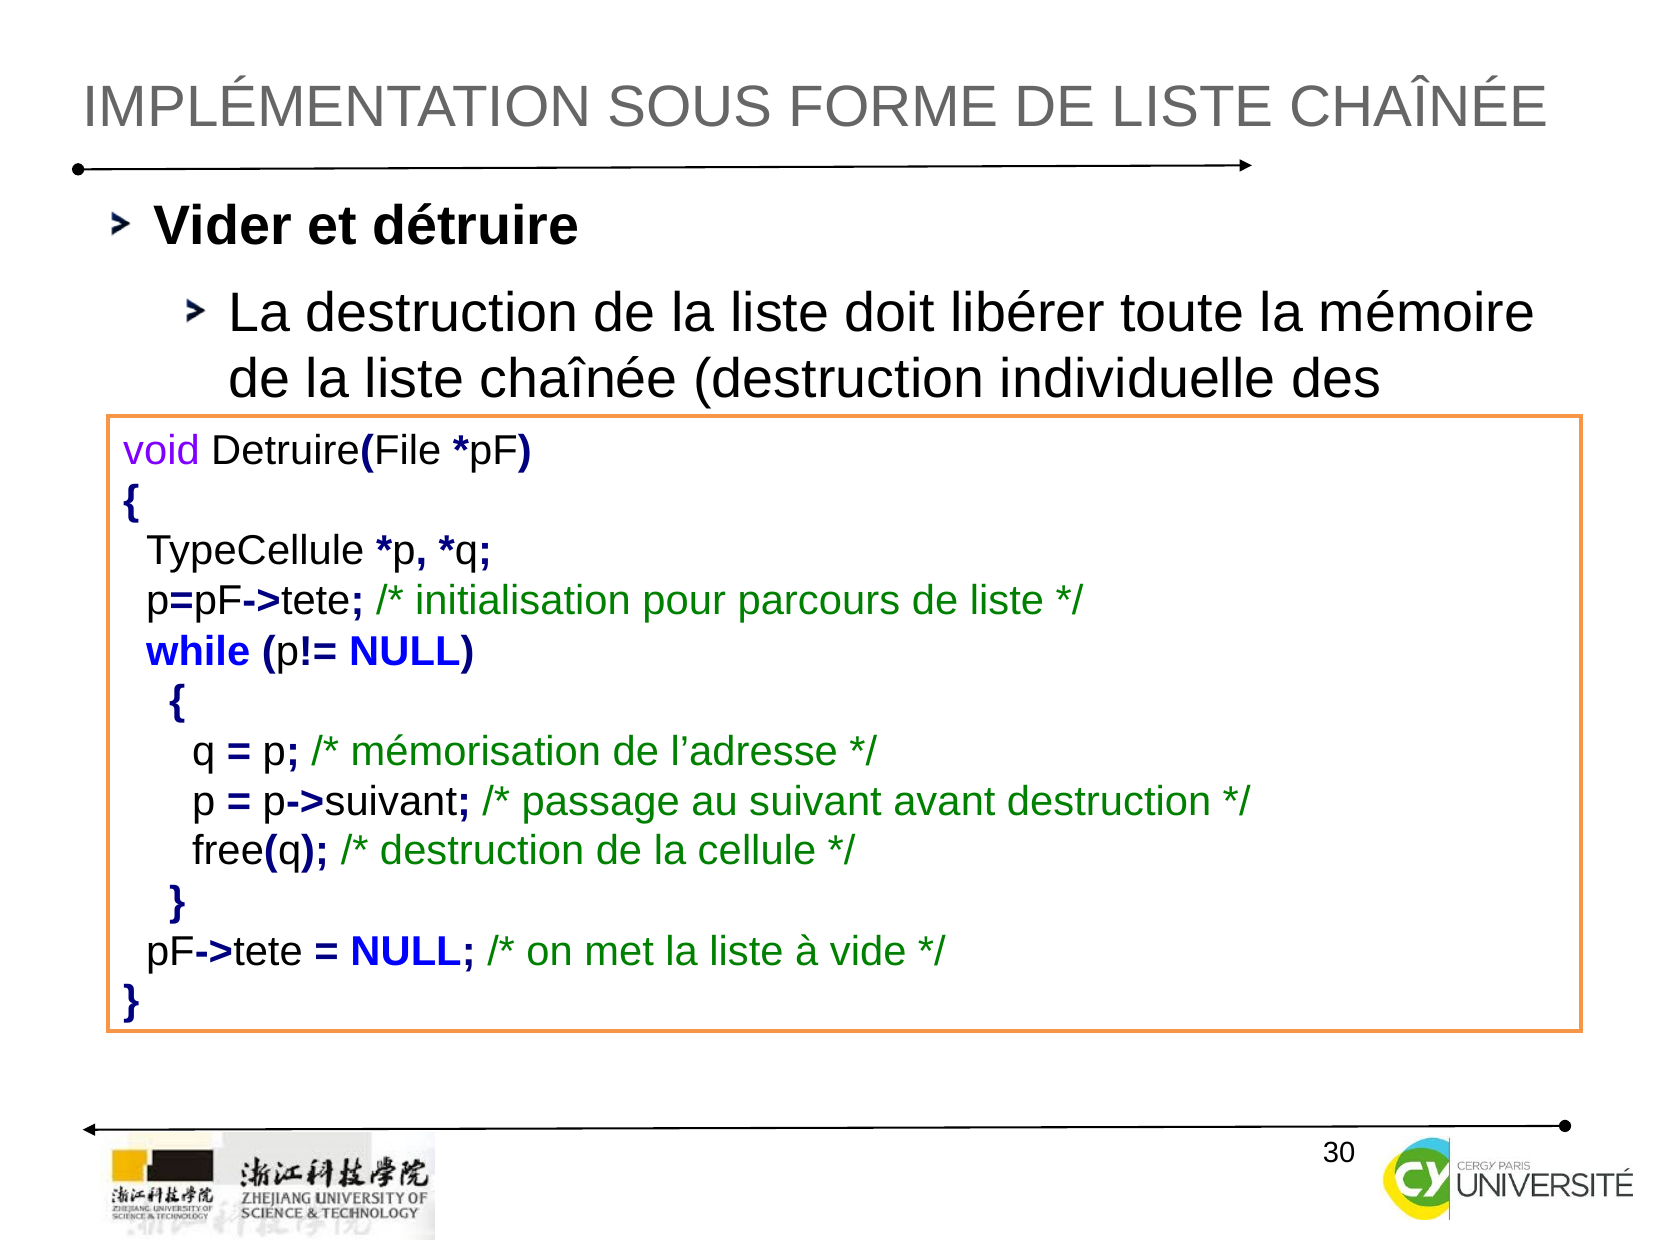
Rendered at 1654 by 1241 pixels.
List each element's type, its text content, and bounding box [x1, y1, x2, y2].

picture [100, 1167, 435, 1240]
picture [175, 289, 215, 329]
picture [100, 202, 140, 242]
text_box Vider et détruire La destruction de la liste doit libérer toute la mémoire de la liste chaînée (destruction individuelle des cellules). [82, 188, 1611, 1167]
text_box void Detruire(File *pF) { TypeCellule *p, *q; p=pF->tete; /* initialisation pour parcours de liste */ while (p!= NULL) { q = p; /* mémorisation de l’adresse */ p = p->suivant; /* passage au suivant avant destruction */ free(q); /* destruction de la cellule */ } pF->tete = NULL; /* on met la liste à vide */ } [106, 414, 1583, 1033]
picture [1380, 1136, 1633, 1220]
text_box IMPLÉMENTATION SOUS FORME DE LISTE CHAÎNÉE [82, 49, 1571, 158]
